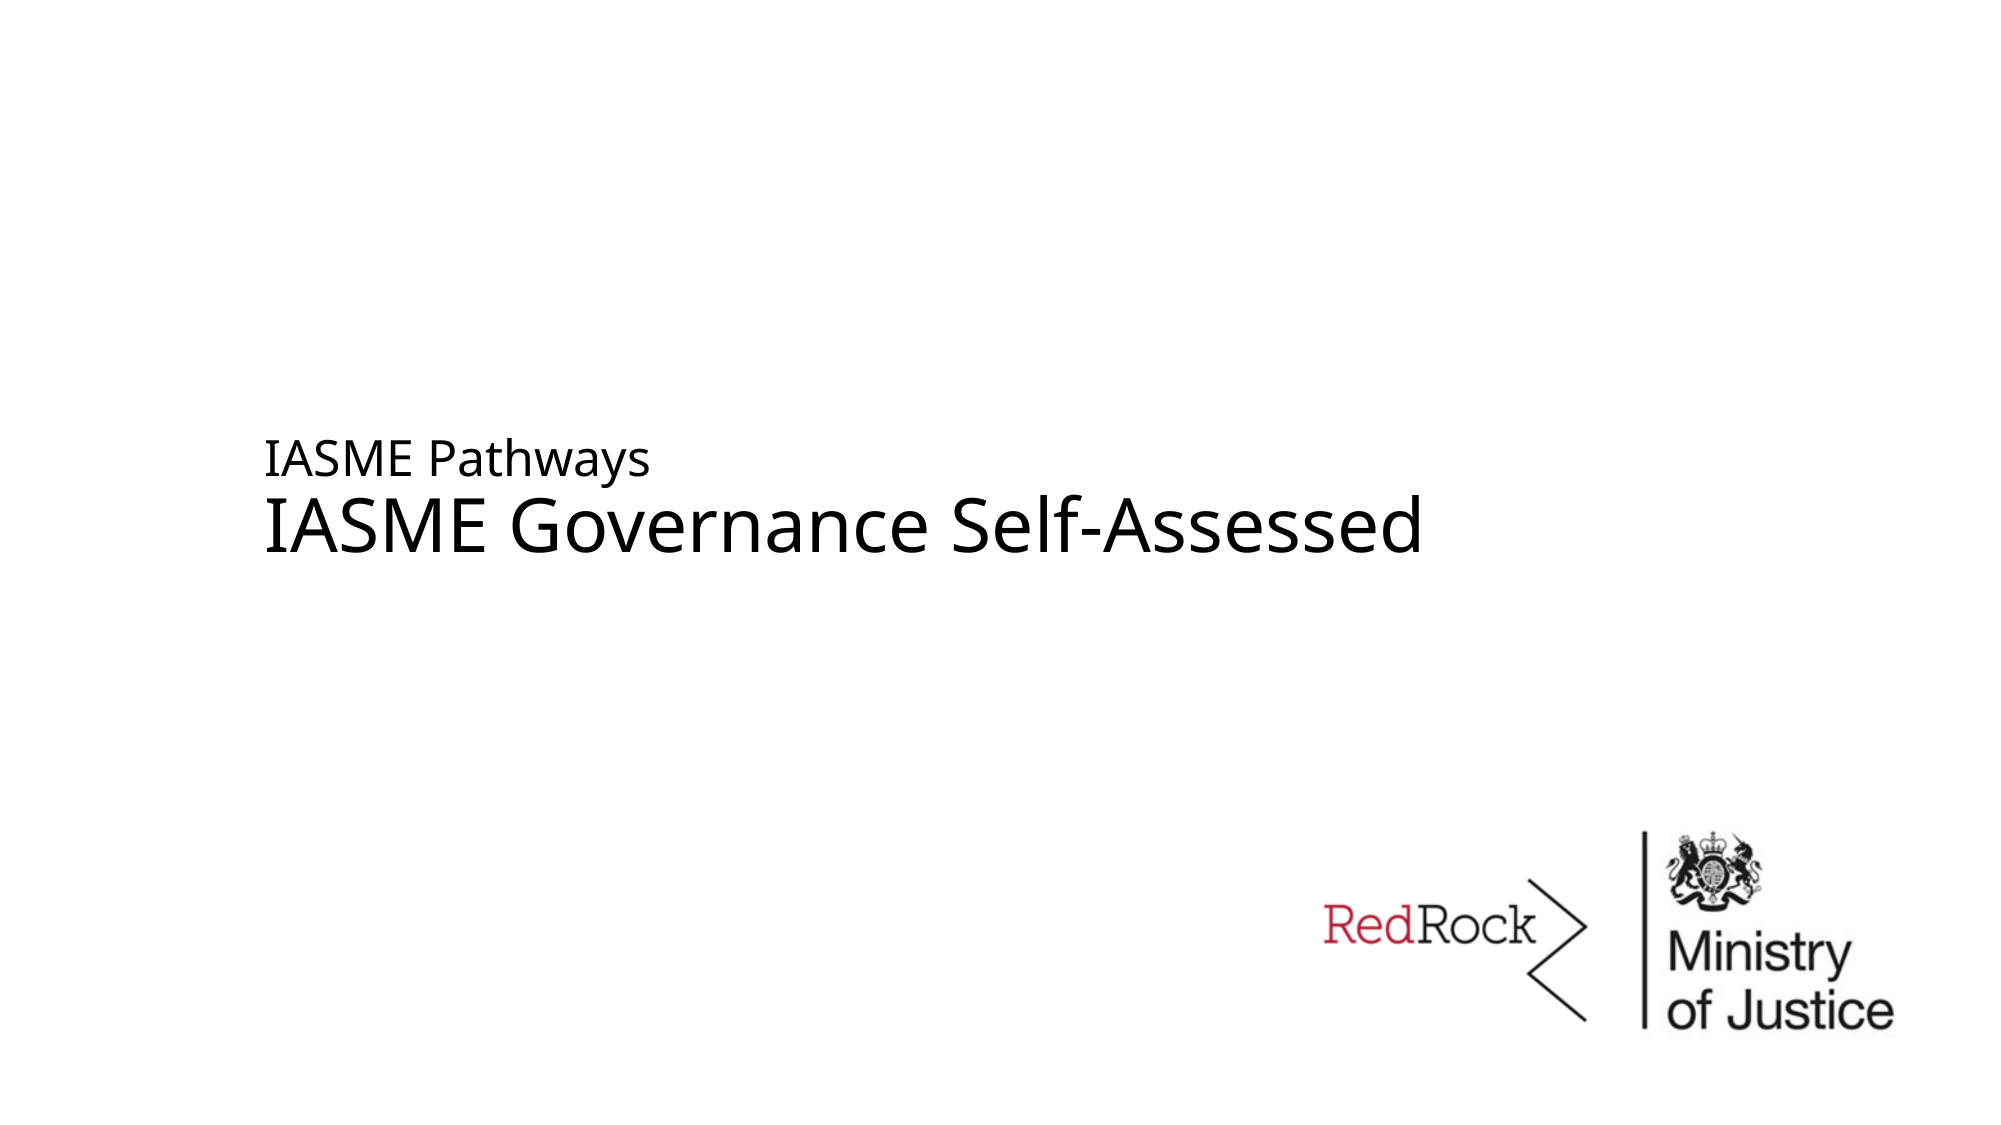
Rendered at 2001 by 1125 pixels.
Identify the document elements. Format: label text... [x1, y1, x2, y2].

picture [1293, 820, 1953, 1047]
title IASME Pathways IASME Governance Self-Assessed [249, 184, 1750, 576]
